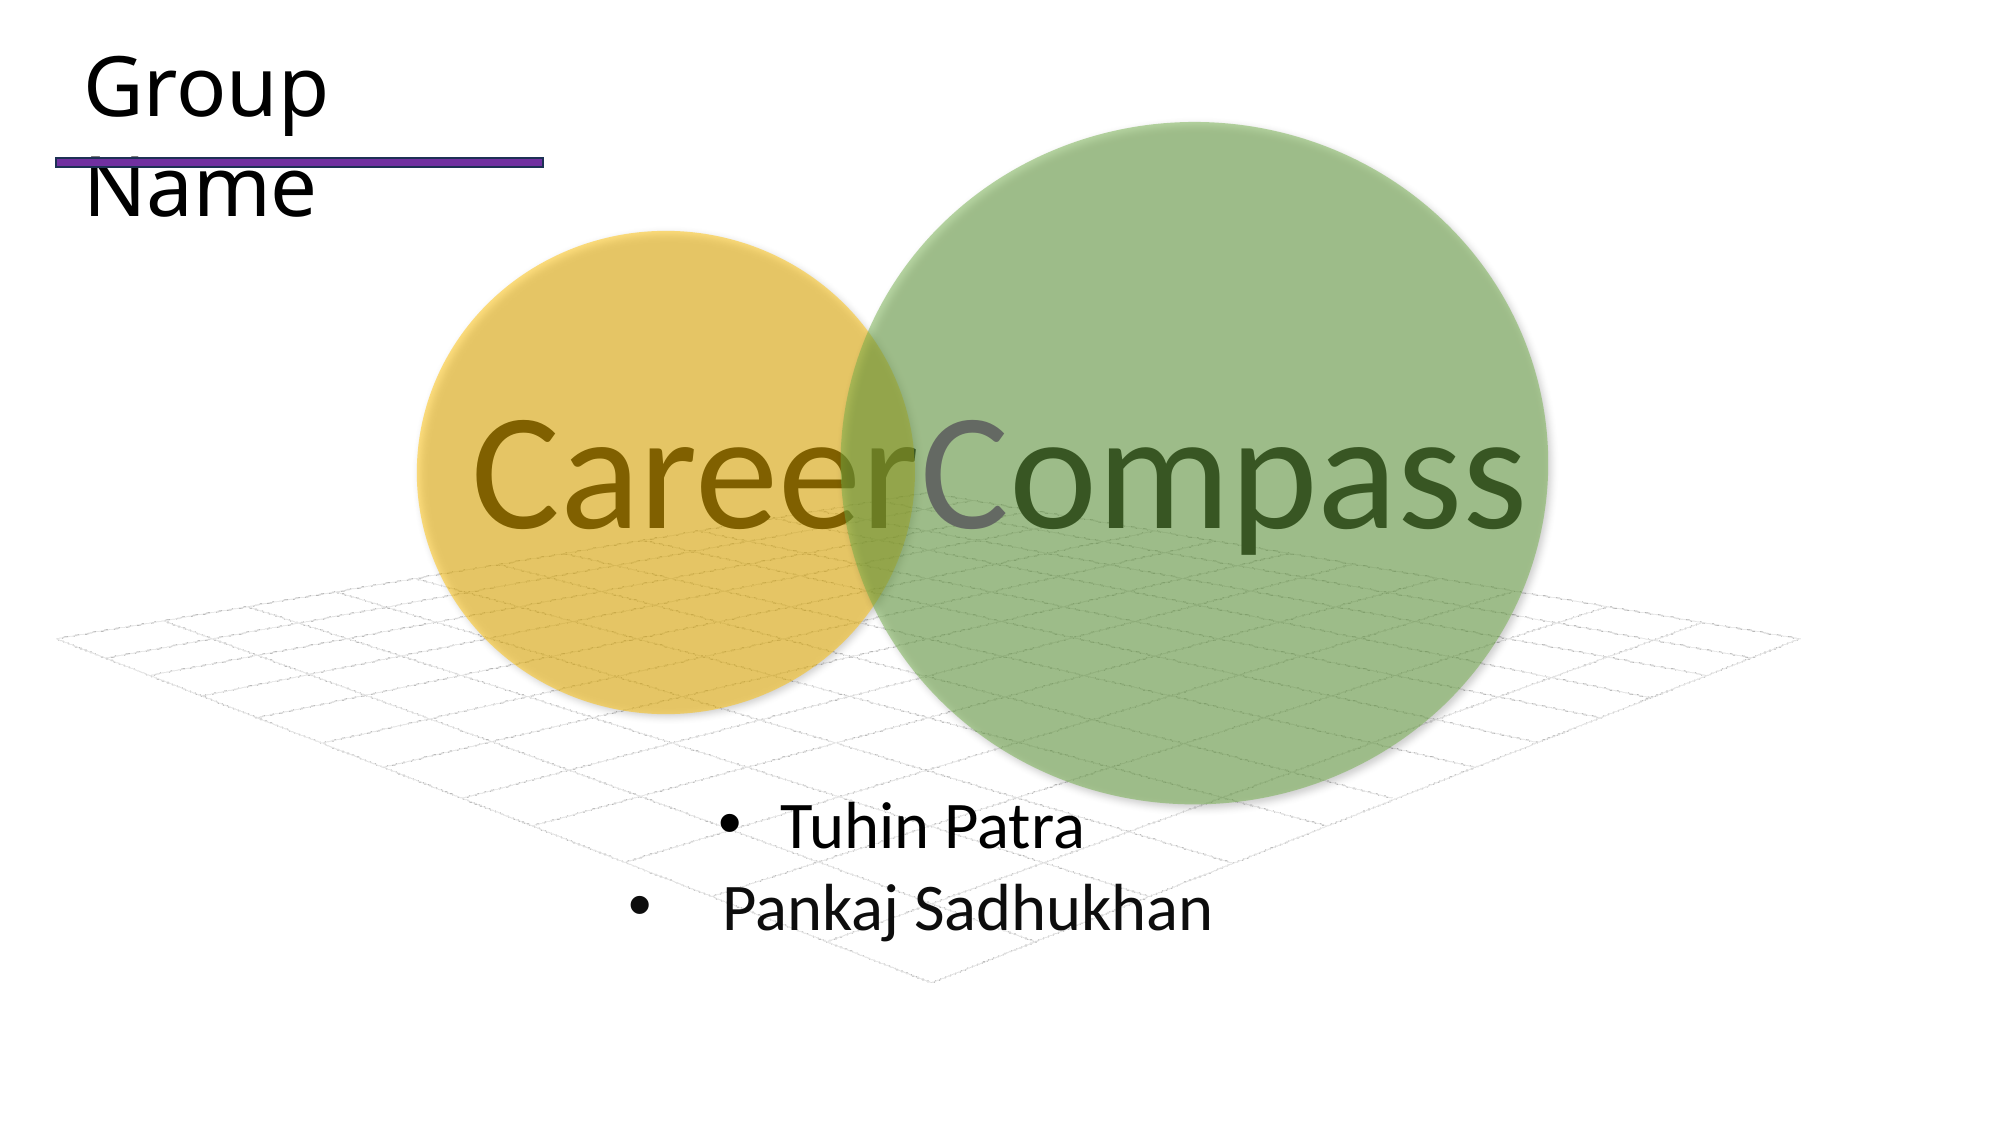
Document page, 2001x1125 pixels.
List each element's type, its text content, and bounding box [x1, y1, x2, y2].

text_box [55, 157, 544, 168]
text_box Group Name [68, 25, 532, 157]
picture [56, 491, 1817, 989]
text_box Group Name [68, 168, 532, 240]
text_box [416, 230, 867, 491]
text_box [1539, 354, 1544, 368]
text_box [840, 121, 1549, 491]
